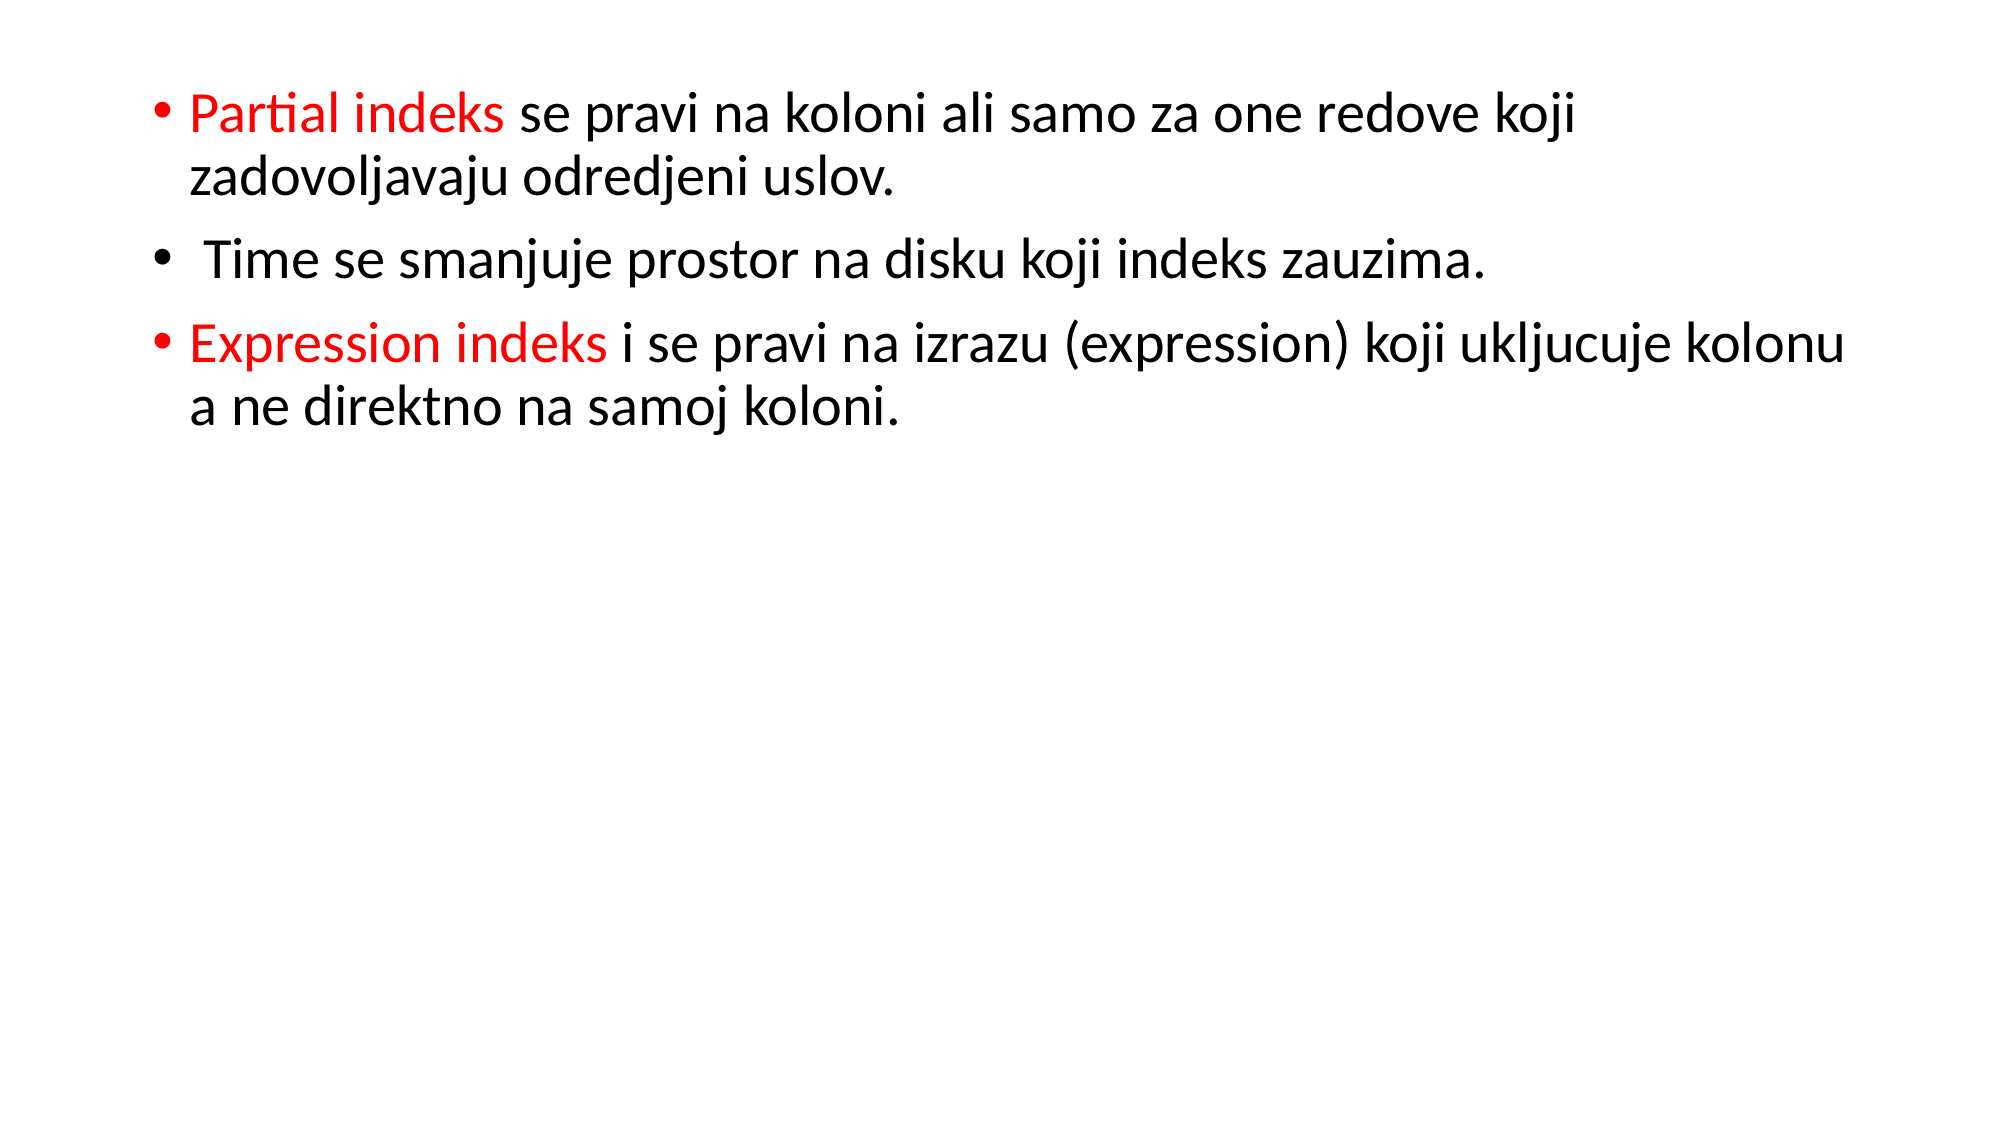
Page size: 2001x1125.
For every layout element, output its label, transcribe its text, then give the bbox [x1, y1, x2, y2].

list Partial indeks se pravi na koloni ali samo za one redove koji zadovoljavaju odredjeni uslov. Time se smanjuje prostor na disku koji indeks zauzima. Expression indeks i se pravi na izrazu (expression) koji ukljucuje kolonu a ne direktno na samoj koloni. [137, 74, 1863, 1014]
